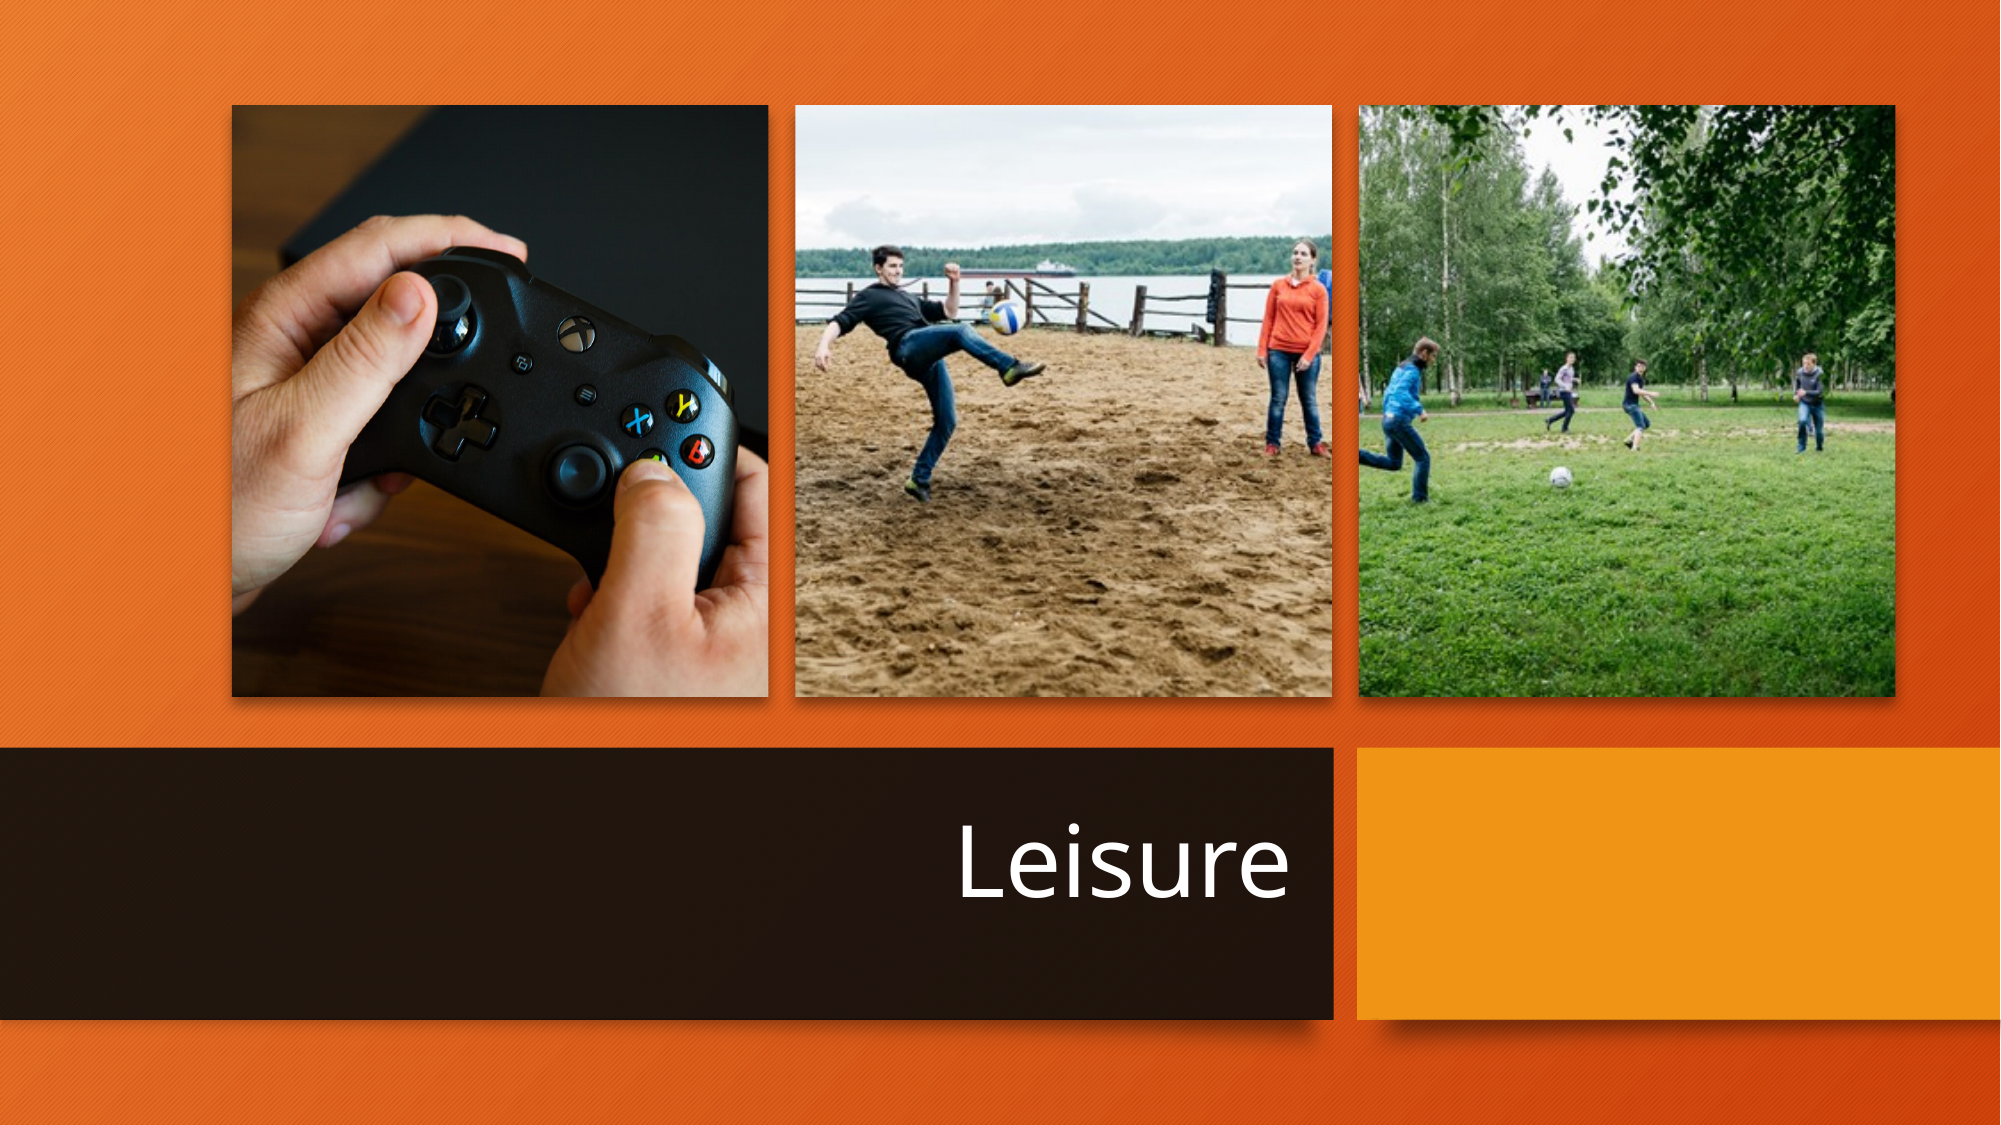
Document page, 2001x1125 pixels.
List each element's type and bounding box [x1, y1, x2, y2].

picture [795, 104, 1333, 698]
picture [231, 104, 769, 698]
picture [1358, 104, 1896, 698]
text_box [0, 0, 2000, 1125]
